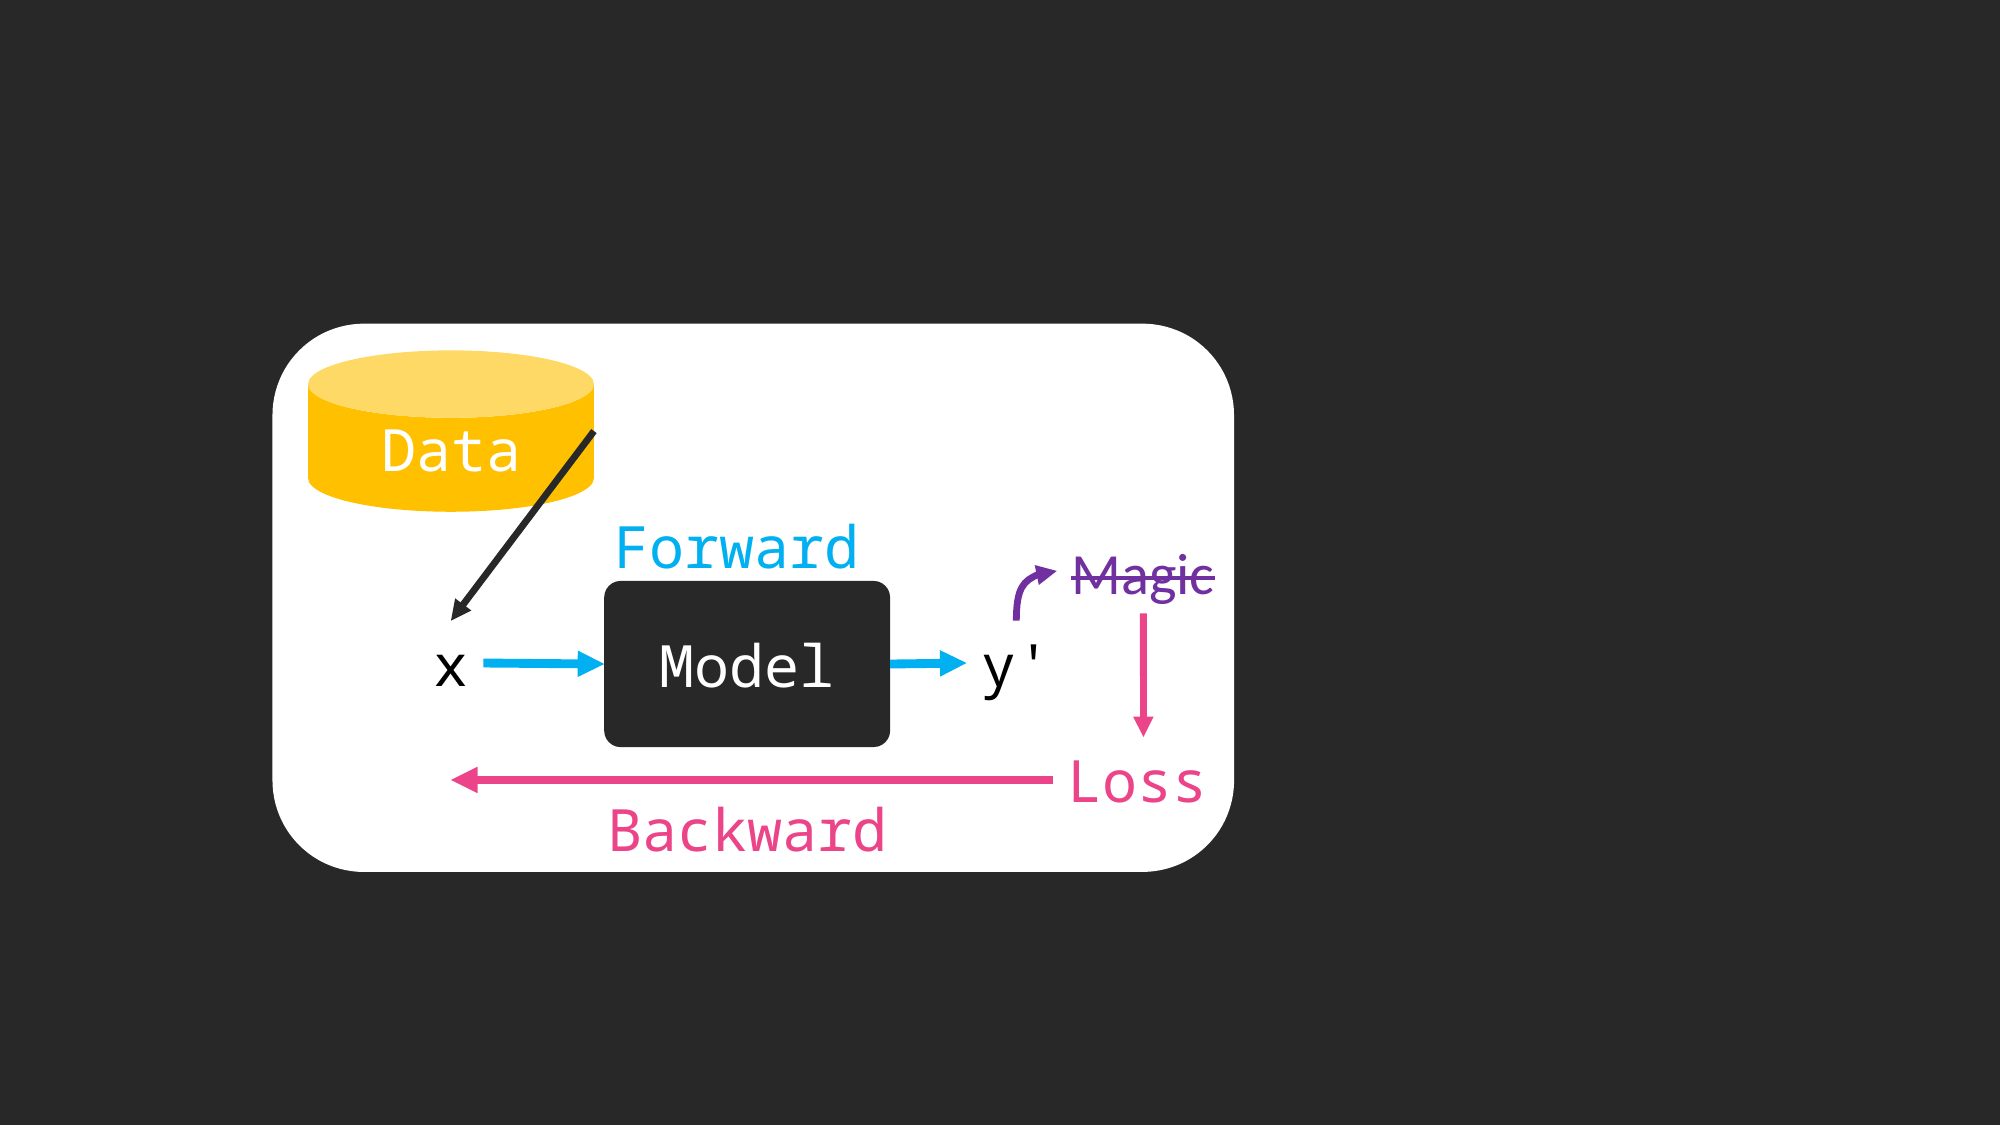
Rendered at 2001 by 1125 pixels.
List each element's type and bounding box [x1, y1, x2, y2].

text_box [272, 323, 1235, 872]
